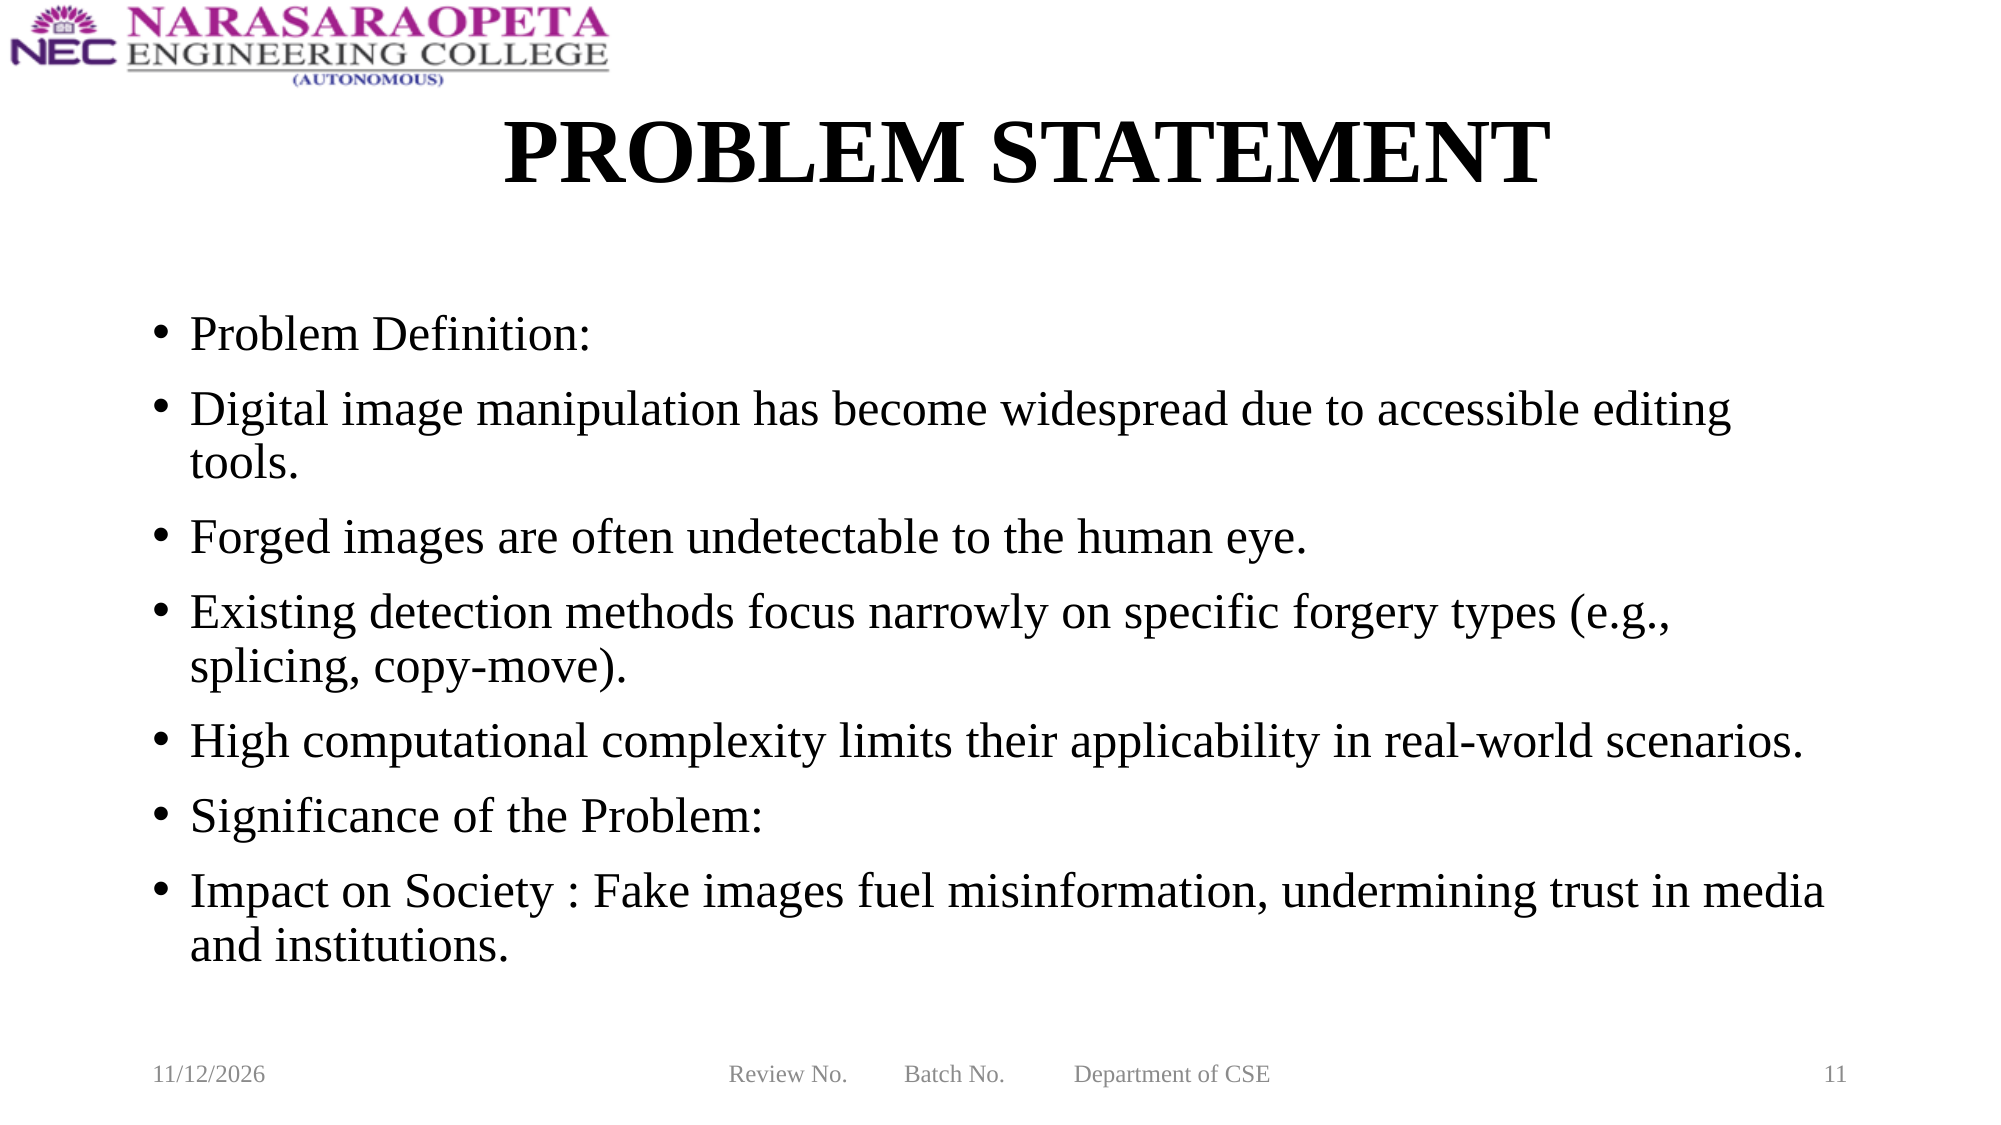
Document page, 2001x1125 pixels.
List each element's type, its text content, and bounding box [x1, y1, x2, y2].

list Problem Definition: Digital image manipulation has become widespread due to accessible editing tools. Forged images are often undetectable to the human eye. Existing detection methods focus narrowly on specific forgery types (e.g., splicing, copy-move). High computational complexity limits their applicability in real-world scenarios. Significance of the Problem: Impact on Society : Fake images fuel misinformation, undermining trust in media and institutions. [137, 299, 1863, 1014]
slide_number 11 [1412, 1042, 1863, 1103]
picture [0, 0, 1280, 719]
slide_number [137, 1042, 588, 1103]
title PROBLEM STATEMENT [193, 59, 1863, 245]
footer Review No. Batch No. Department of CSE [662, 1042, 1338, 1103]
